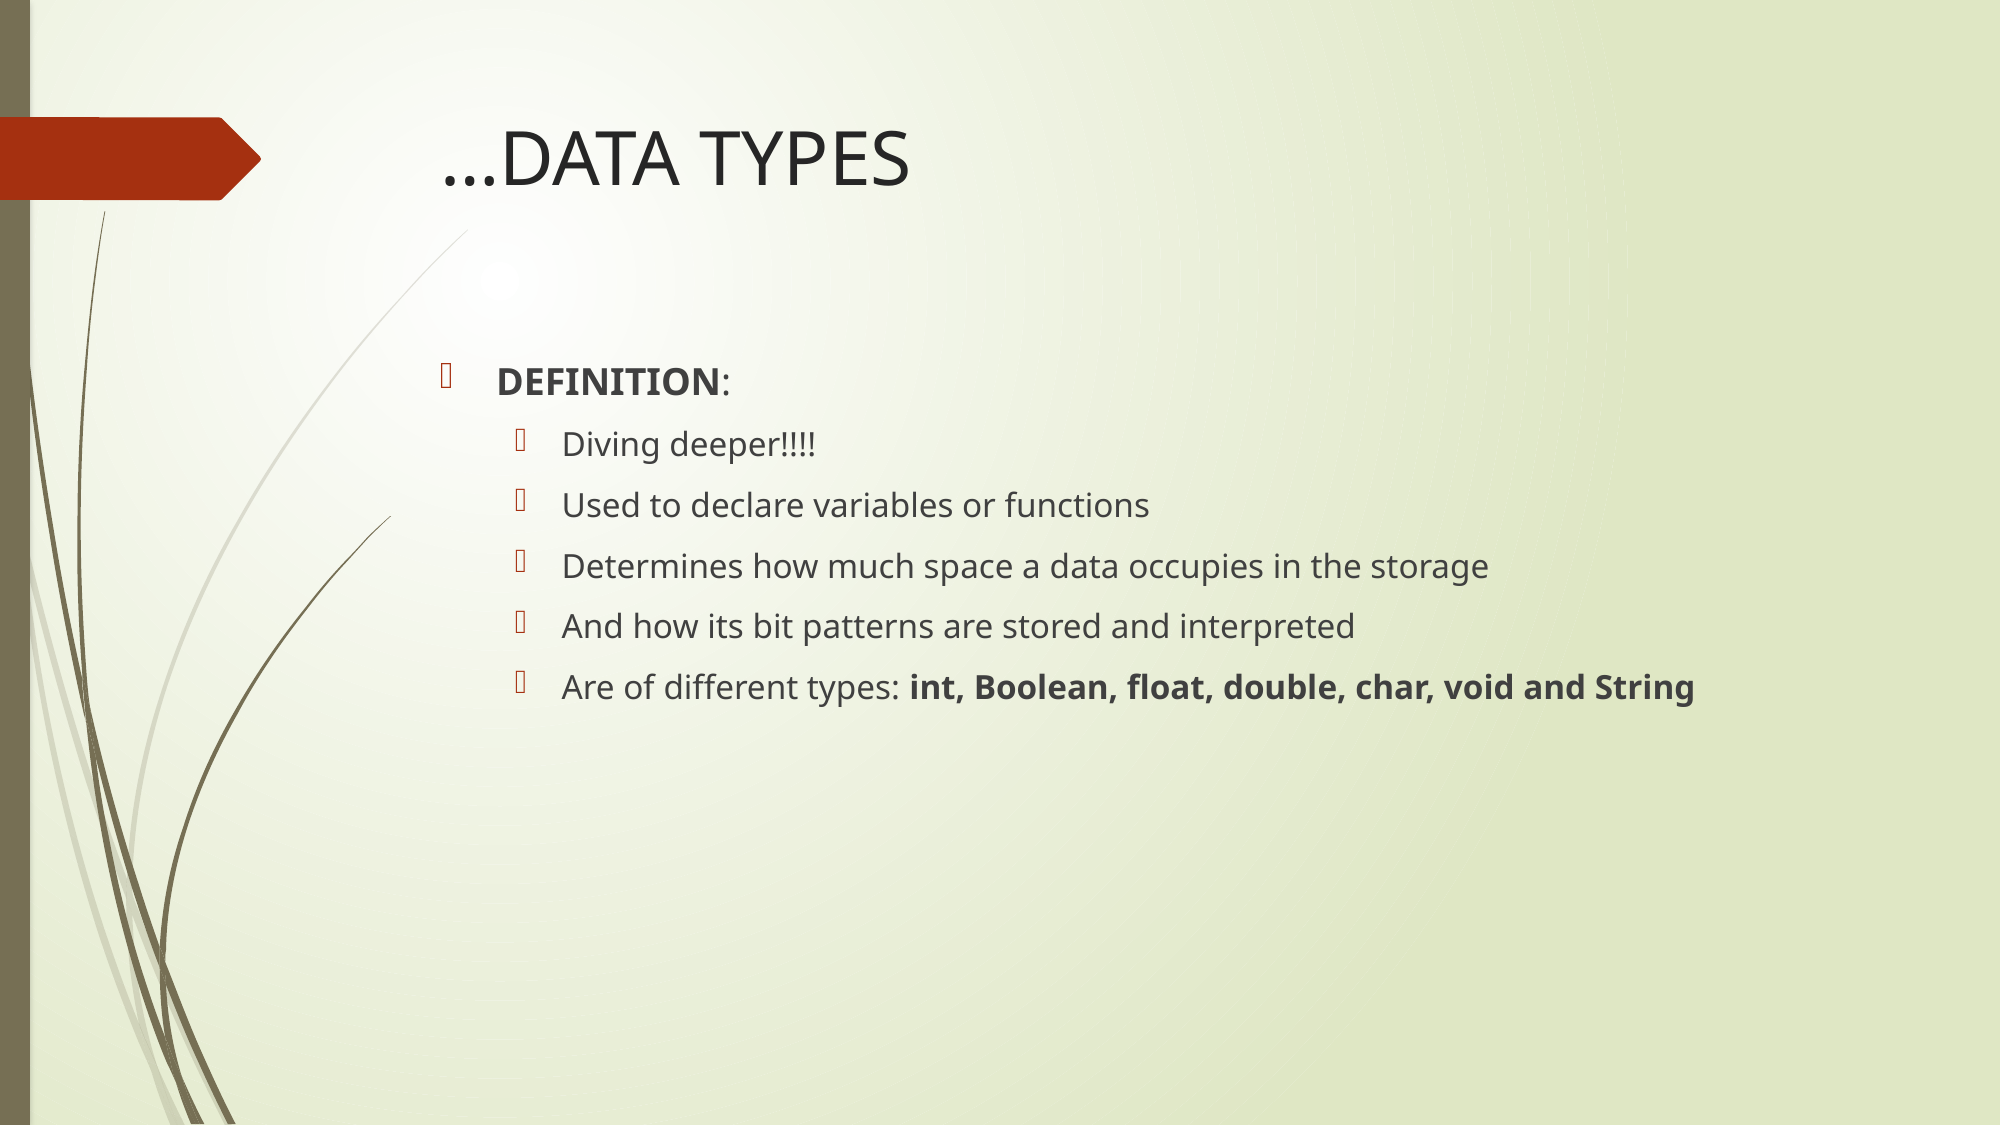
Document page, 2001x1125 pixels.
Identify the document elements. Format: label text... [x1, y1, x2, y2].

title …DATA TYPES [425, 102, 1888, 313]
list DEFINITION: Diving deeper!!!! Used to declare variables or functions Determines how much space a data occupies in the storage And how its bit patterns are stored and interpreted Are of different types: int, Boolean, float, double, char, void and String [424, 350, 1888, 970]
